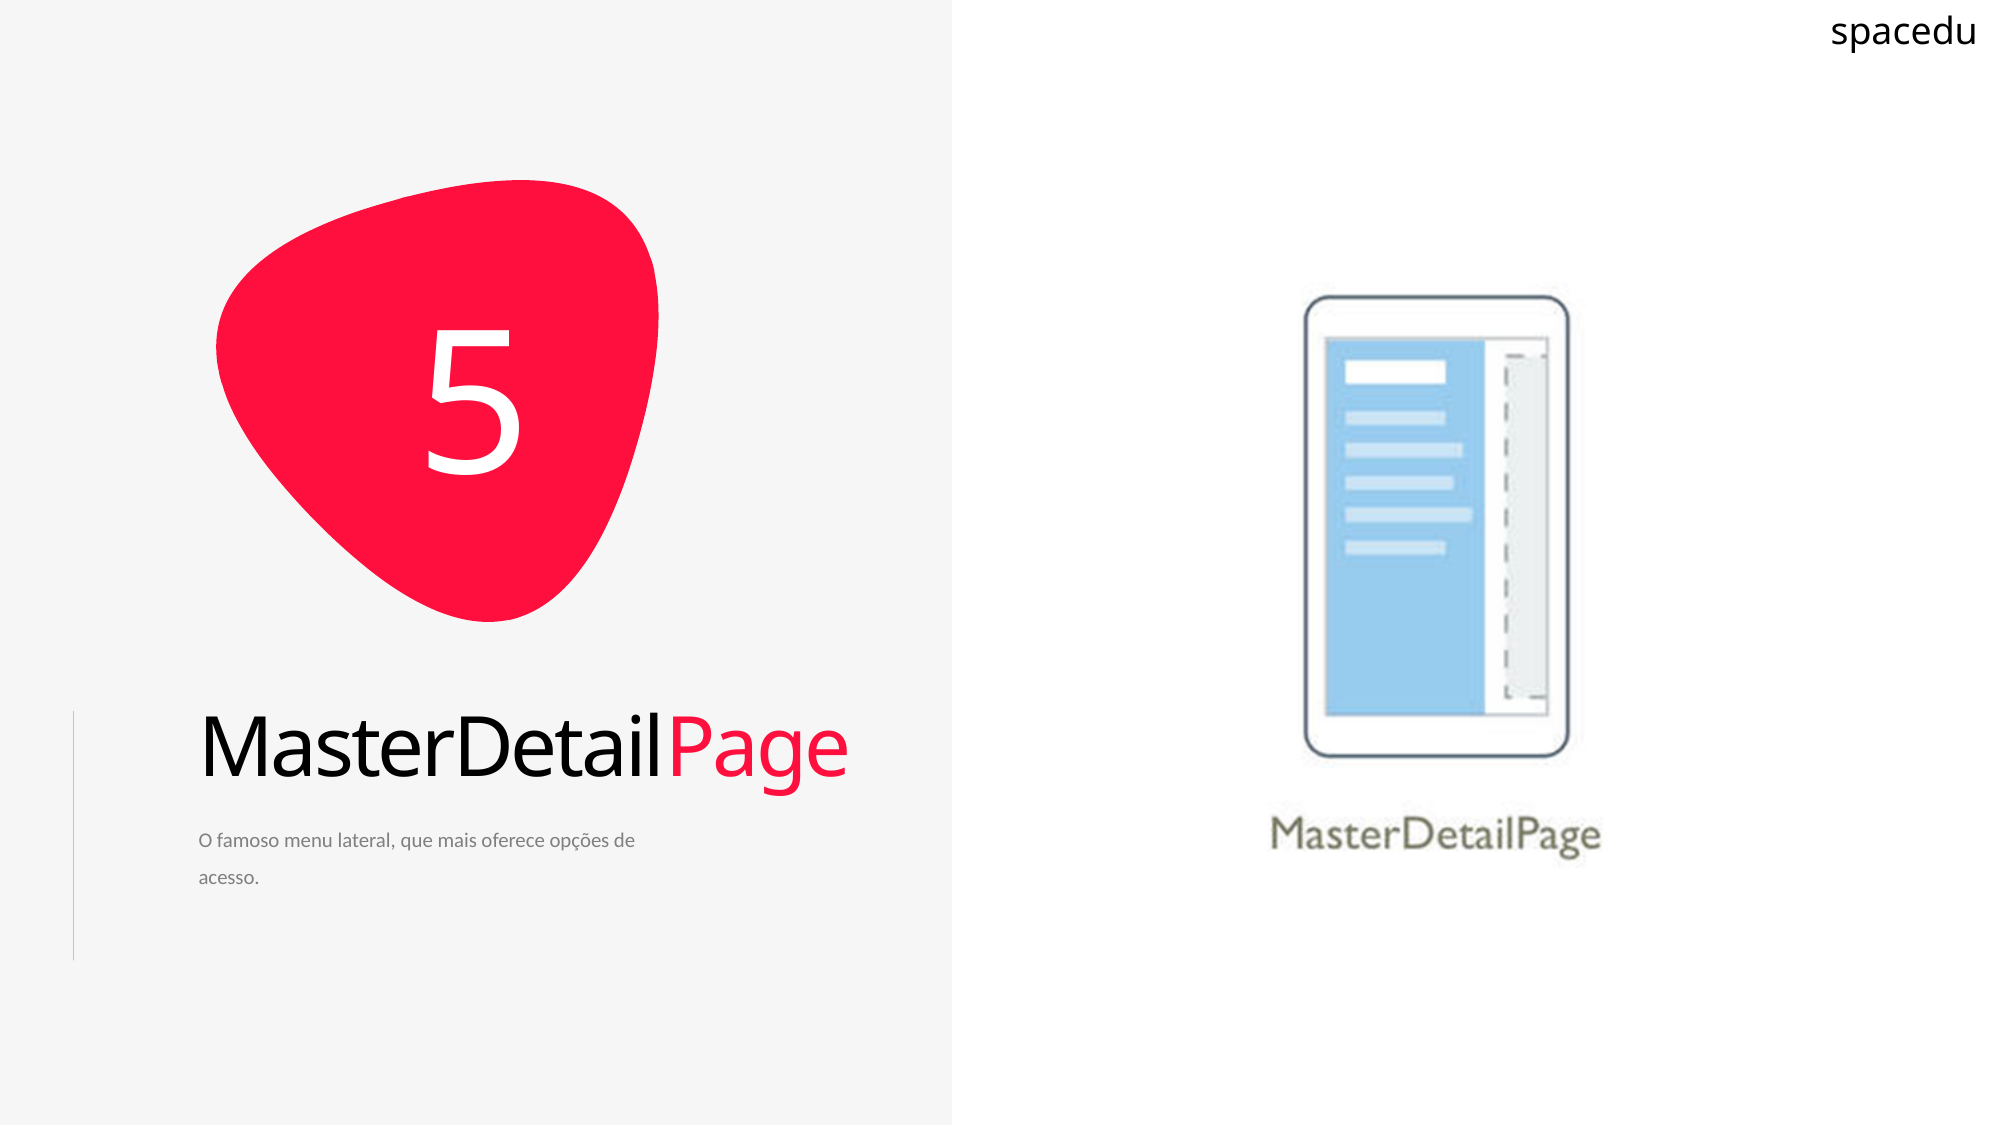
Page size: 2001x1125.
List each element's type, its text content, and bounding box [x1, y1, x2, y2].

picture [1239, 266, 1631, 874]
text_box [0, 0, 953, 1125]
text_box O famoso menu lateral, que mais oferece opções de acesso. [198, 814, 662, 932]
text_box 5 [401, 266, 546, 521]
text_box MasterDetailPage [198, 693, 932, 814]
text_box [216, 180, 659, 622]
text_box spacedu [1815, 0, 1994, 60]
